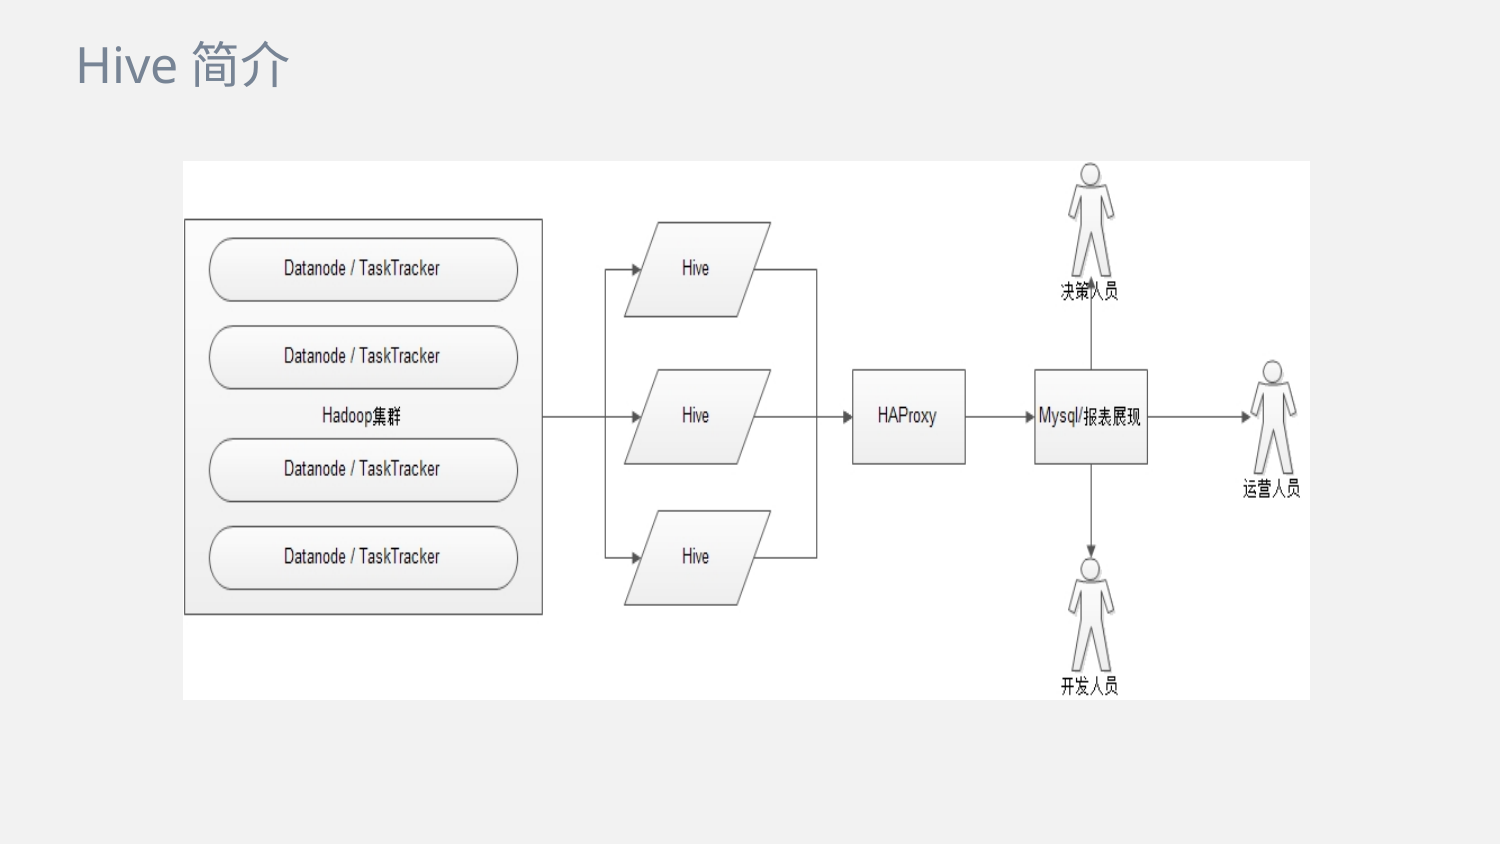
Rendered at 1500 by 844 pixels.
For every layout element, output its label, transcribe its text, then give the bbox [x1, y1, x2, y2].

text_box Hive简介 [75, 32, 573, 95]
picture [182, 161, 1310, 700]
